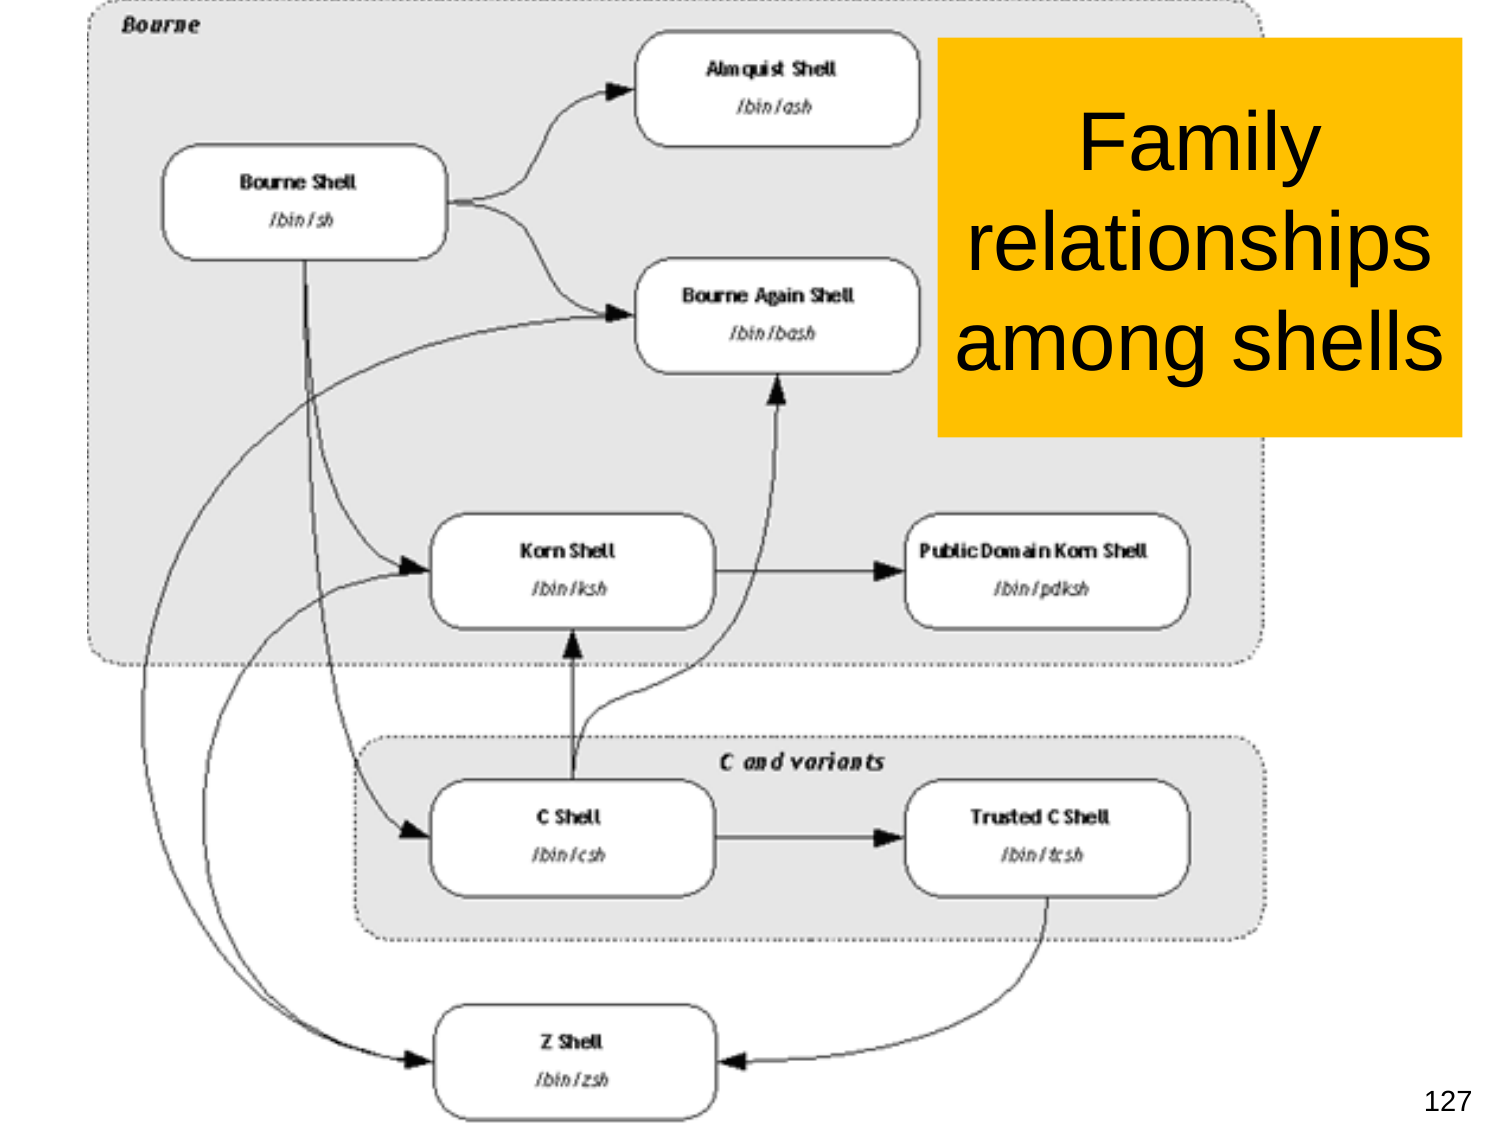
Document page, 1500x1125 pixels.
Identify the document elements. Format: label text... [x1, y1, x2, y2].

title Family relationships among shells [1272, 37, 1463, 438]
text_box 127 [1399, 1074, 1488, 1125]
picture [87, 0, 1270, 1125]
